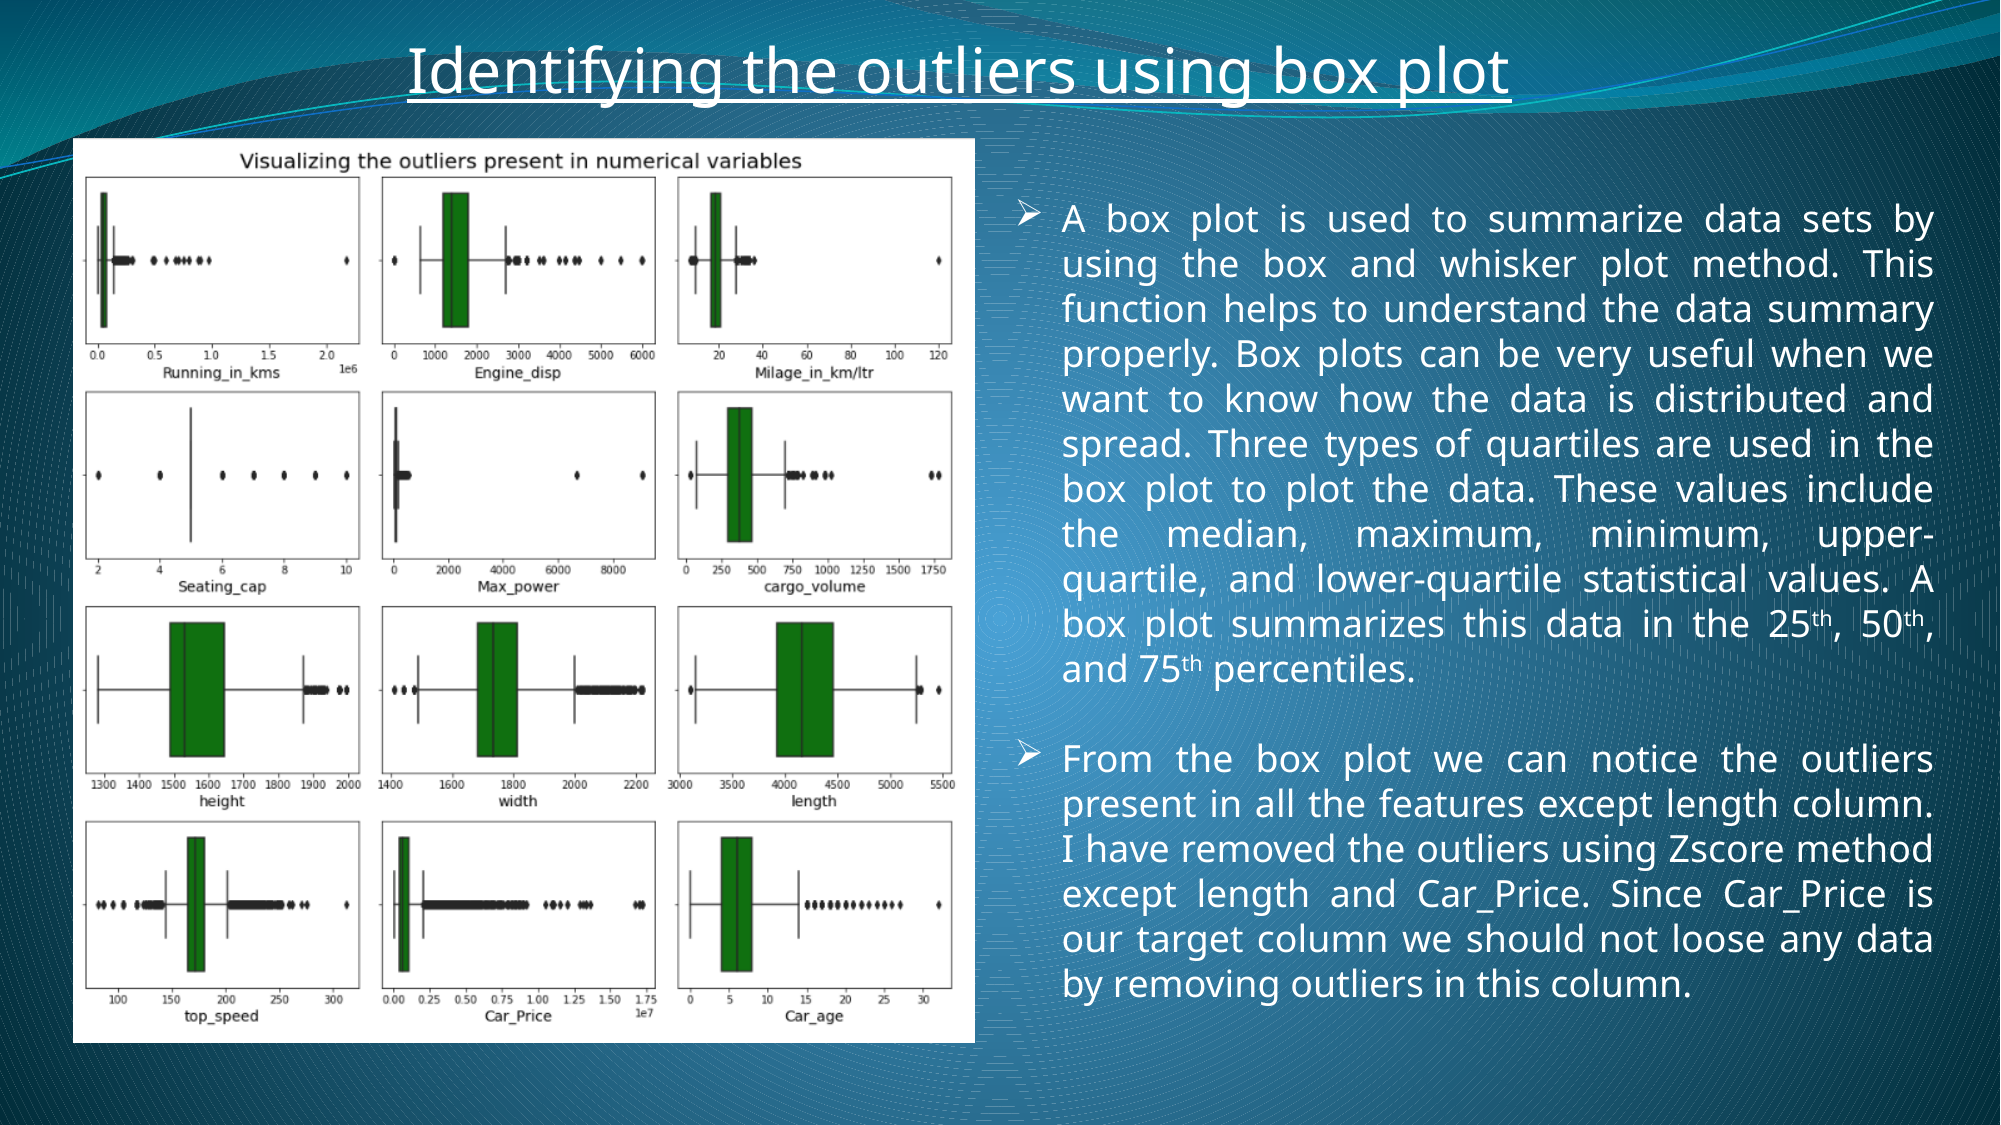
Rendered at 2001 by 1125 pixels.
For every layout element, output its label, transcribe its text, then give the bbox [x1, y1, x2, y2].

text_box Identifying the outliers using box plot [39, 24, 1881, 114]
text_box A box plot is used to summarize data sets by using the box and whisker plot method. This function helps to understand the data summary properly. Box plots can be very useful when we want to know how the data is distributed and spread. Three types of quartiles are used in the box plot to plot the data. These values include the median, maximum, minimum, upper-quartile, and lower-quartile statistical values. A box plot summarizes this data in the 25th, 50th, and 75th percentiles. From the box plot we can notice the outliers present in all the features except length column. I have removed the outliers using Zscore method except length and Car_Price. Since Car_Price is our target column we should not loose any data by removing outliers in this column. [999, 187, 1950, 1013]
picture [72, 138, 975, 1043]
